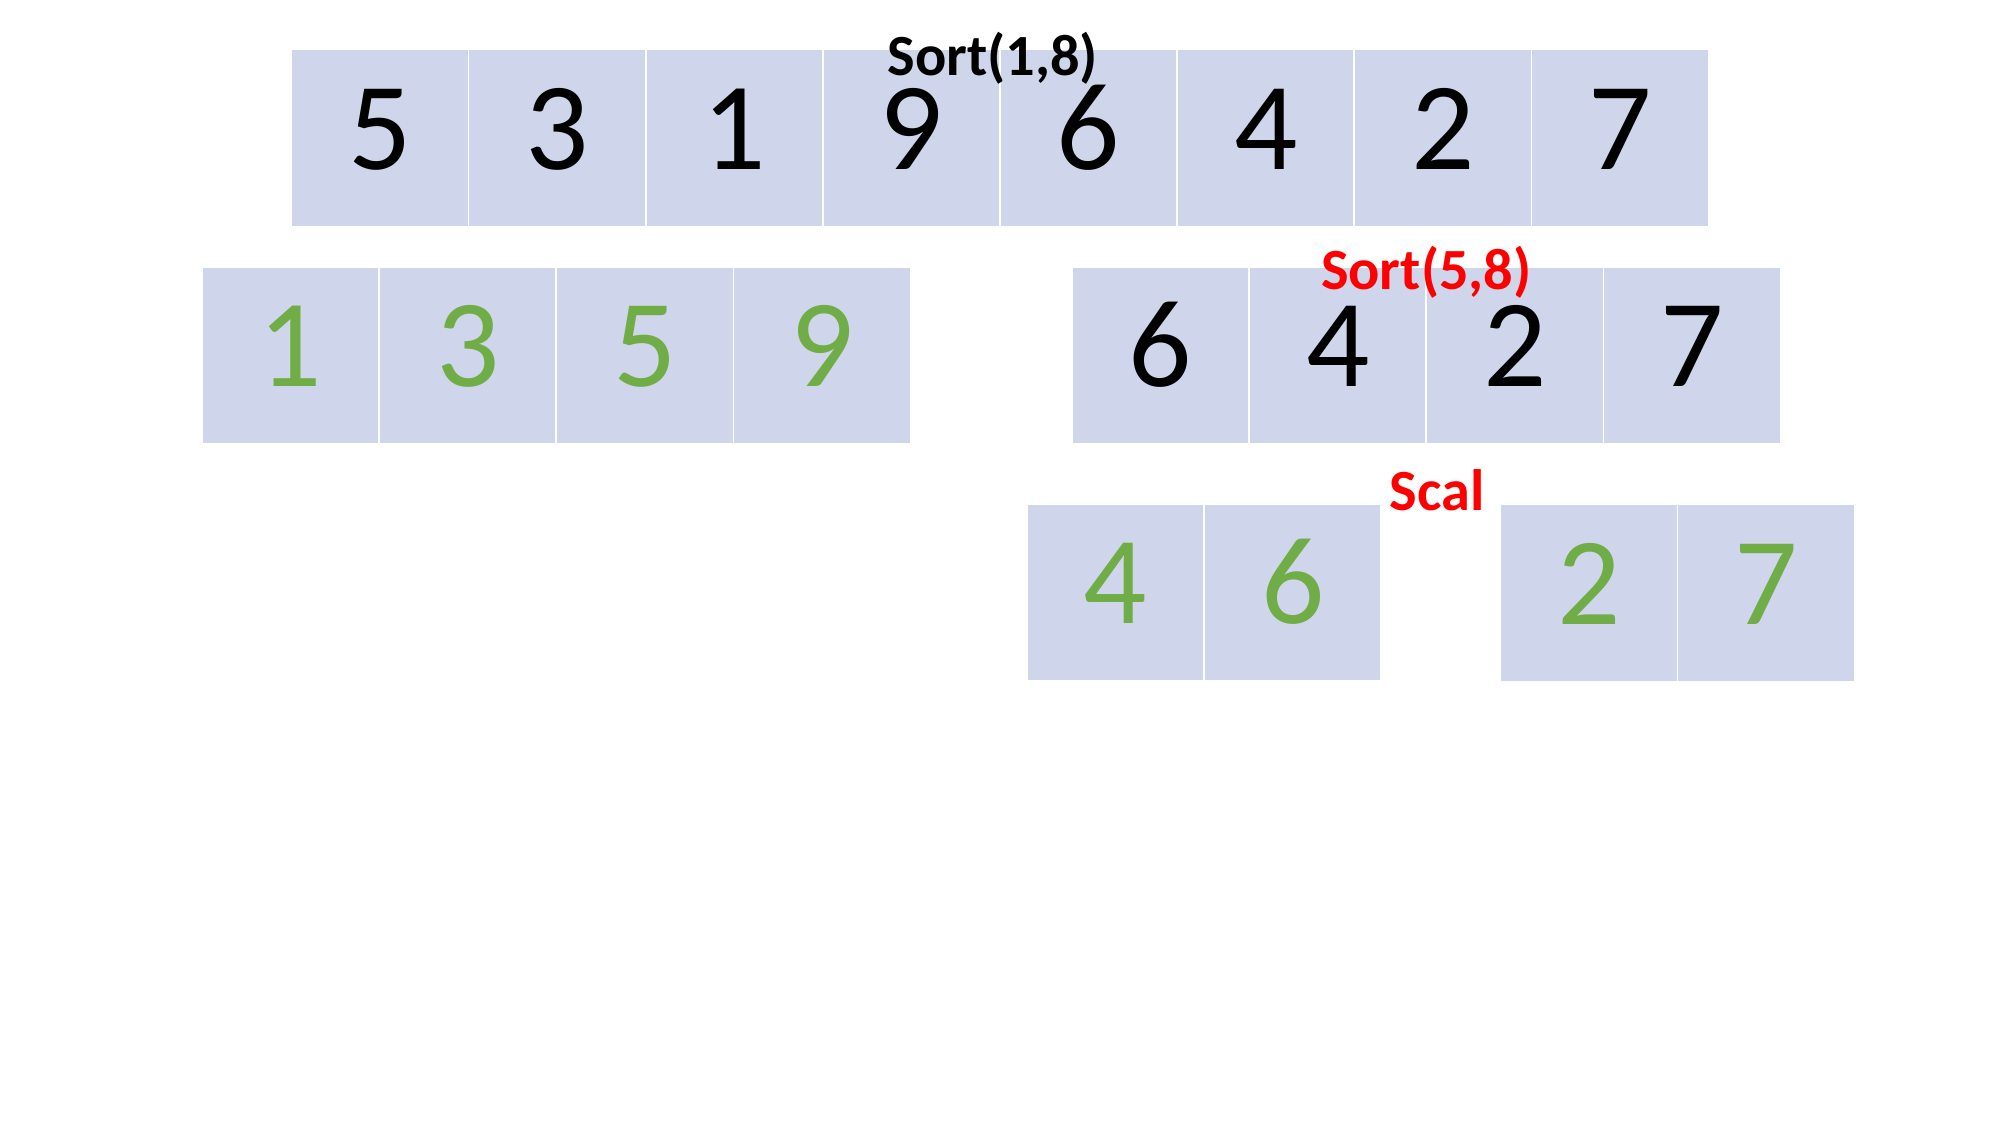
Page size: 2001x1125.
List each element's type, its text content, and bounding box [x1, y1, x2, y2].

table_header 5 [292, 50, 468, 226]
table_header 6 [1001, 50, 1176, 226]
text_box Sort(5,8) [1306, 223, 1547, 309]
table_header 1 [203, 268, 378, 443]
text_box Scal [1374, 444, 1500, 530]
table_header 4 [1028, 505, 1203, 680]
table_header 4 [1178, 50, 1353, 226]
table_header 6 [1205, 505, 1380, 680]
table_header 7 [1604, 268, 1780, 443]
table_header 3 [380, 268, 555, 443]
table_header 5 [557, 268, 733, 443]
text_box Sort(1,8) [872, 9, 1113, 95]
table_header 2 [1501, 505, 1677, 681]
table_header 3 [469, 50, 645, 226]
table_header 6 [1073, 268, 1248, 443]
table_header 4 [1250, 268, 1425, 443]
table_header 9 [734, 268, 910, 443]
table_header 2 [1355, 50, 1531, 223]
table_header 1 [647, 50, 822, 226]
table_header 9 [824, 50, 999, 226]
table_header 7 [1532, 50, 1708, 226]
table_header 2 [1427, 268, 1603, 443]
table_header 7 [1678, 505, 1854, 681]
